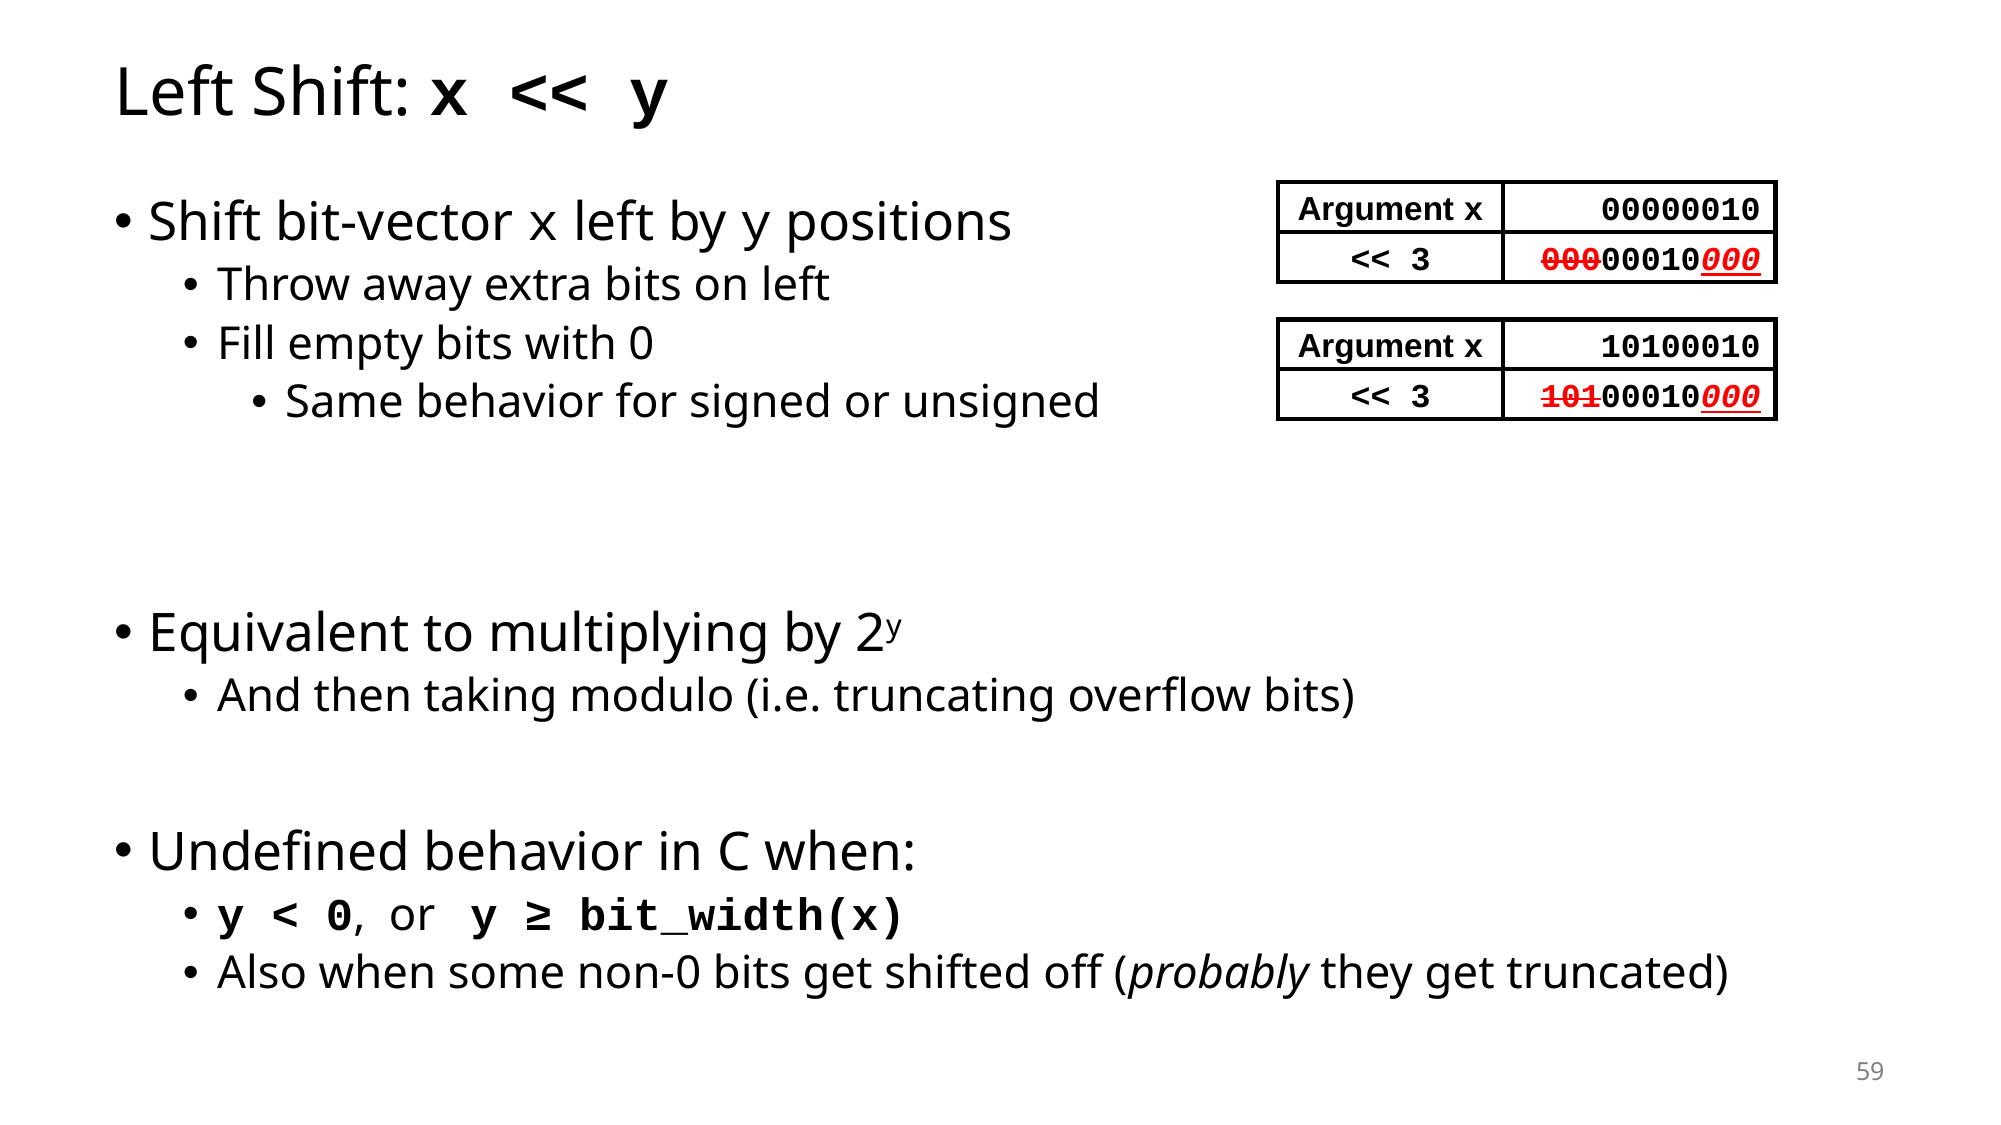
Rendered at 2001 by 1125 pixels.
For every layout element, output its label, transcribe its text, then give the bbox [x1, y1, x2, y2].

text_box 10100010 [1504, 319, 1776, 369]
text_box << 3 [1278, 231, 1503, 282]
slide_number 59 [1749, 1042, 1900, 1103]
text_box << 3 [1278, 369, 1503, 420]
text_box Argument x [1278, 319, 1504, 369]
text_box Argument x [1278, 181, 1504, 231]
list Shift bit-vector x left by y positions Throw away extra bits on left Fill empty bits with 0 Same behavior for signed or unsigned Equivalent to multiplying by 2y And then taking modulo (i.e. truncating overflow bits) Undefined behavior in C when: y < 0, or y ≥ bit_width(x) Also when some non-0 bits get shifted off (probably they get truncated) [99, 187, 1900, 1013]
text_box 00000010000 [1503, 231, 1776, 282]
title Left Shift: x << y [99, 37, 1900, 150]
text_box 10100010000 [1503, 369, 1776, 420]
text_box 00000010 [1504, 181, 1776, 231]
